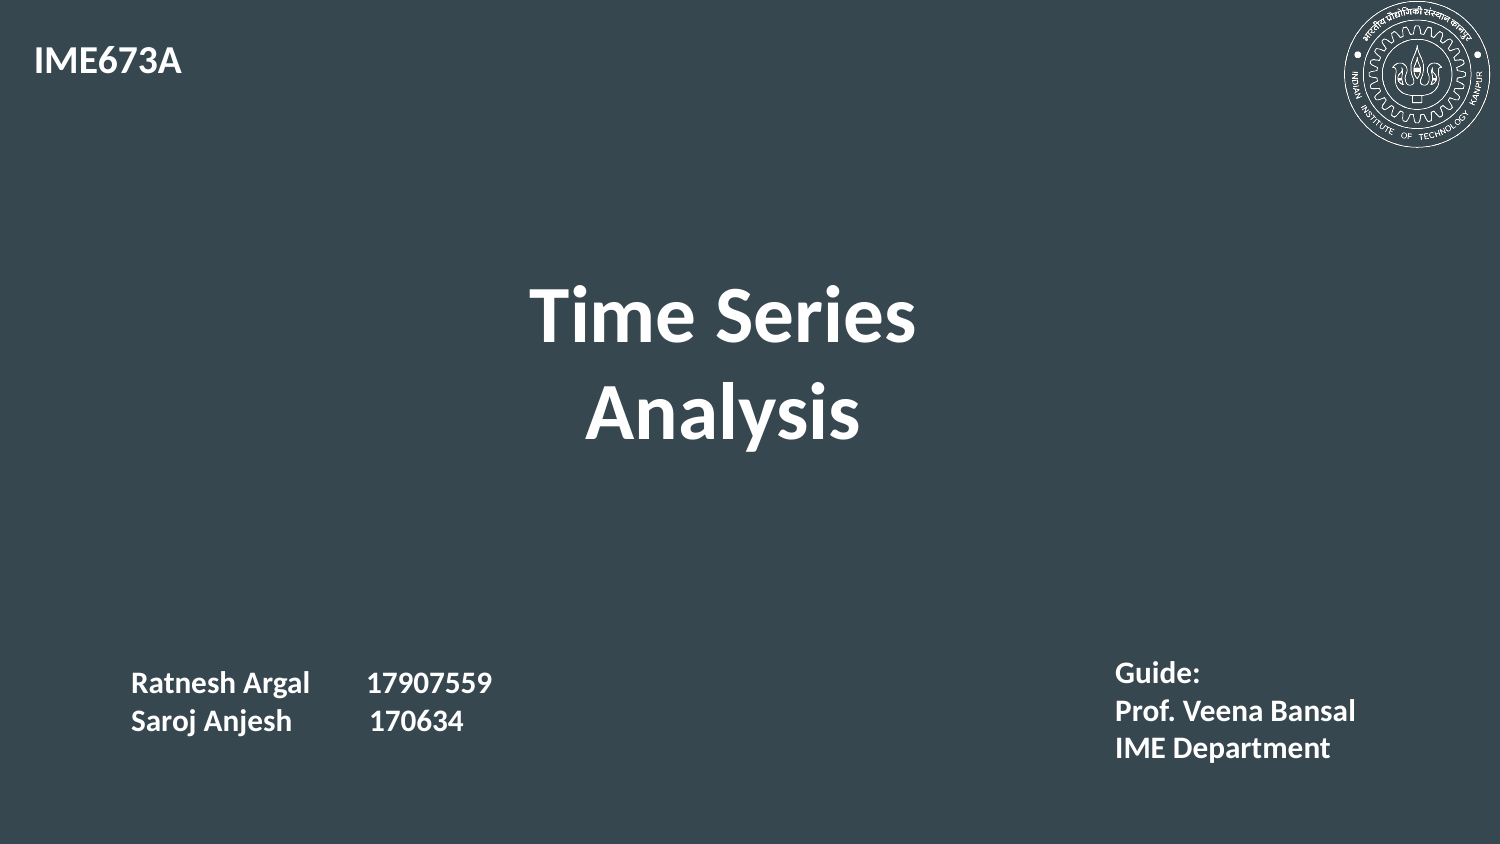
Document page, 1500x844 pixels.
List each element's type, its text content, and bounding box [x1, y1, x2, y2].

text_box Ratnesh Argal 17907559 Saroj Anjesh 170634 [115, 647, 578, 772]
title Time Series Analysis [460, 245, 987, 490]
text_box Guide: Prof. Veena Bansal IME Department [1100, 637, 1470, 780]
picture [1335, 0, 1500, 150]
text_box IME673A [18, 18, 519, 177]
